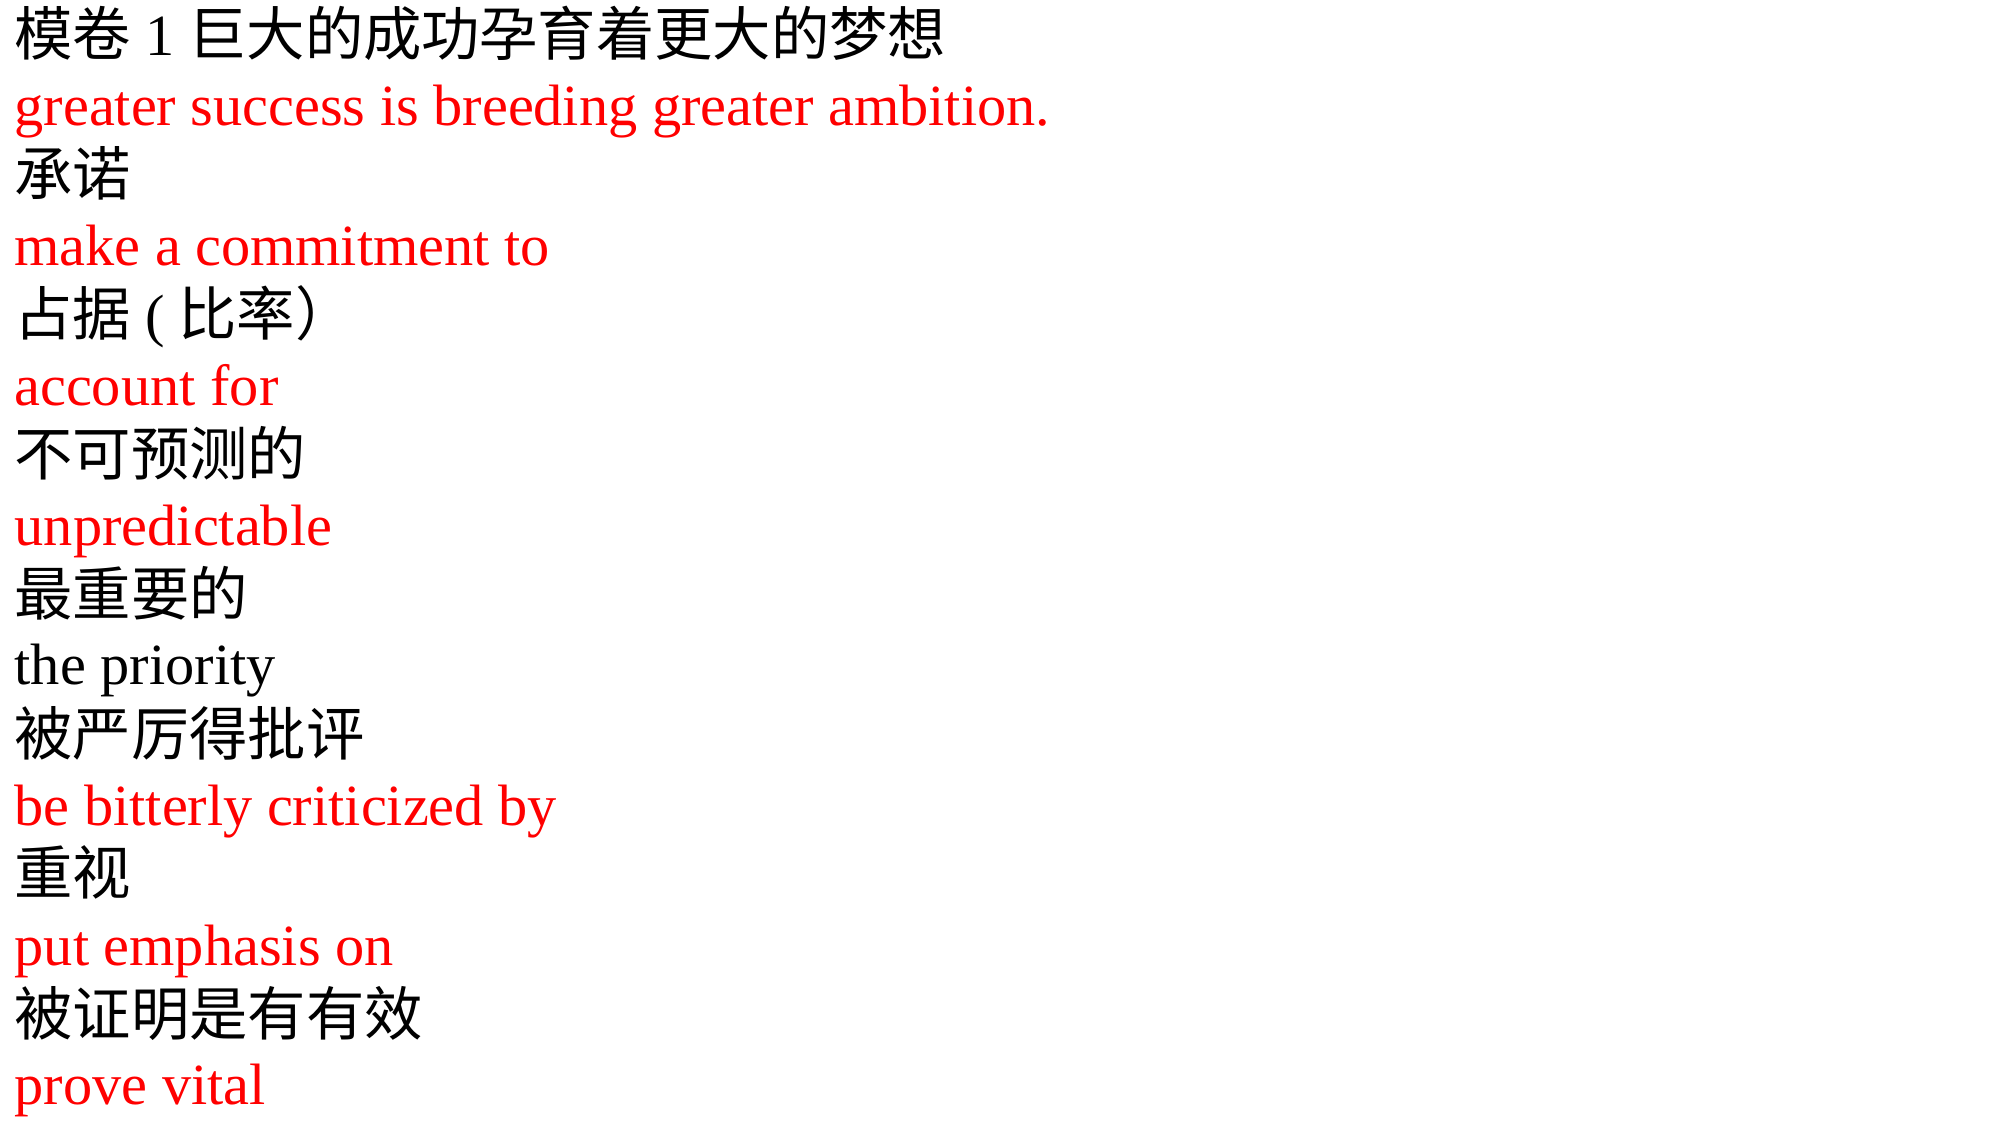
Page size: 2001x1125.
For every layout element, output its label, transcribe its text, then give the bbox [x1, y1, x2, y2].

text_box 模卷1巨大的成功孕育着更大的梦想 greater success is breeding greater ambition. 承诺 make a commitment to 占据(比率） account for 不可预测的 unpredictable 最重要的 the priority 被严厉得批评 be bitterly criticized by 重视 put emphasis on 被证明是有有效 prove vital [0, 0, 1994, 1124]
